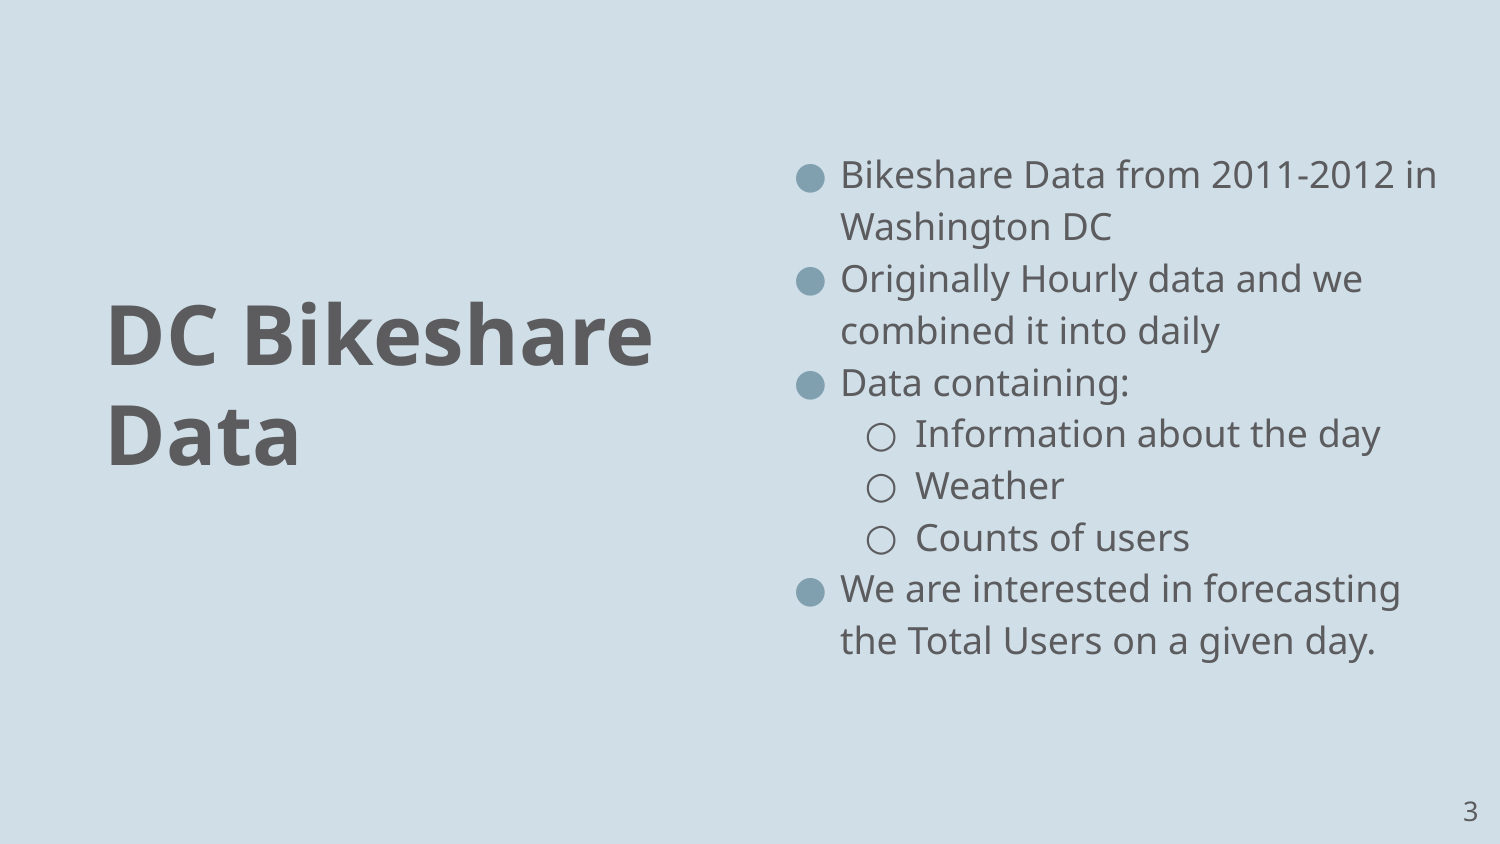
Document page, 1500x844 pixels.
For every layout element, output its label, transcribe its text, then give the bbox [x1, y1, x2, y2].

subtitle Bikeshare Data from 2011-2012 in Washington DC Originally Hourly data and we combined it into daily Data containing: Information about the day Weather Counts of users We are interested in forecasting the Total Users on a given day. [750, 149, 1455, 703]
slide_number 3 [1403, 779, 1494, 844]
title DC Bikeshare Data [89, 153, 795, 498]
